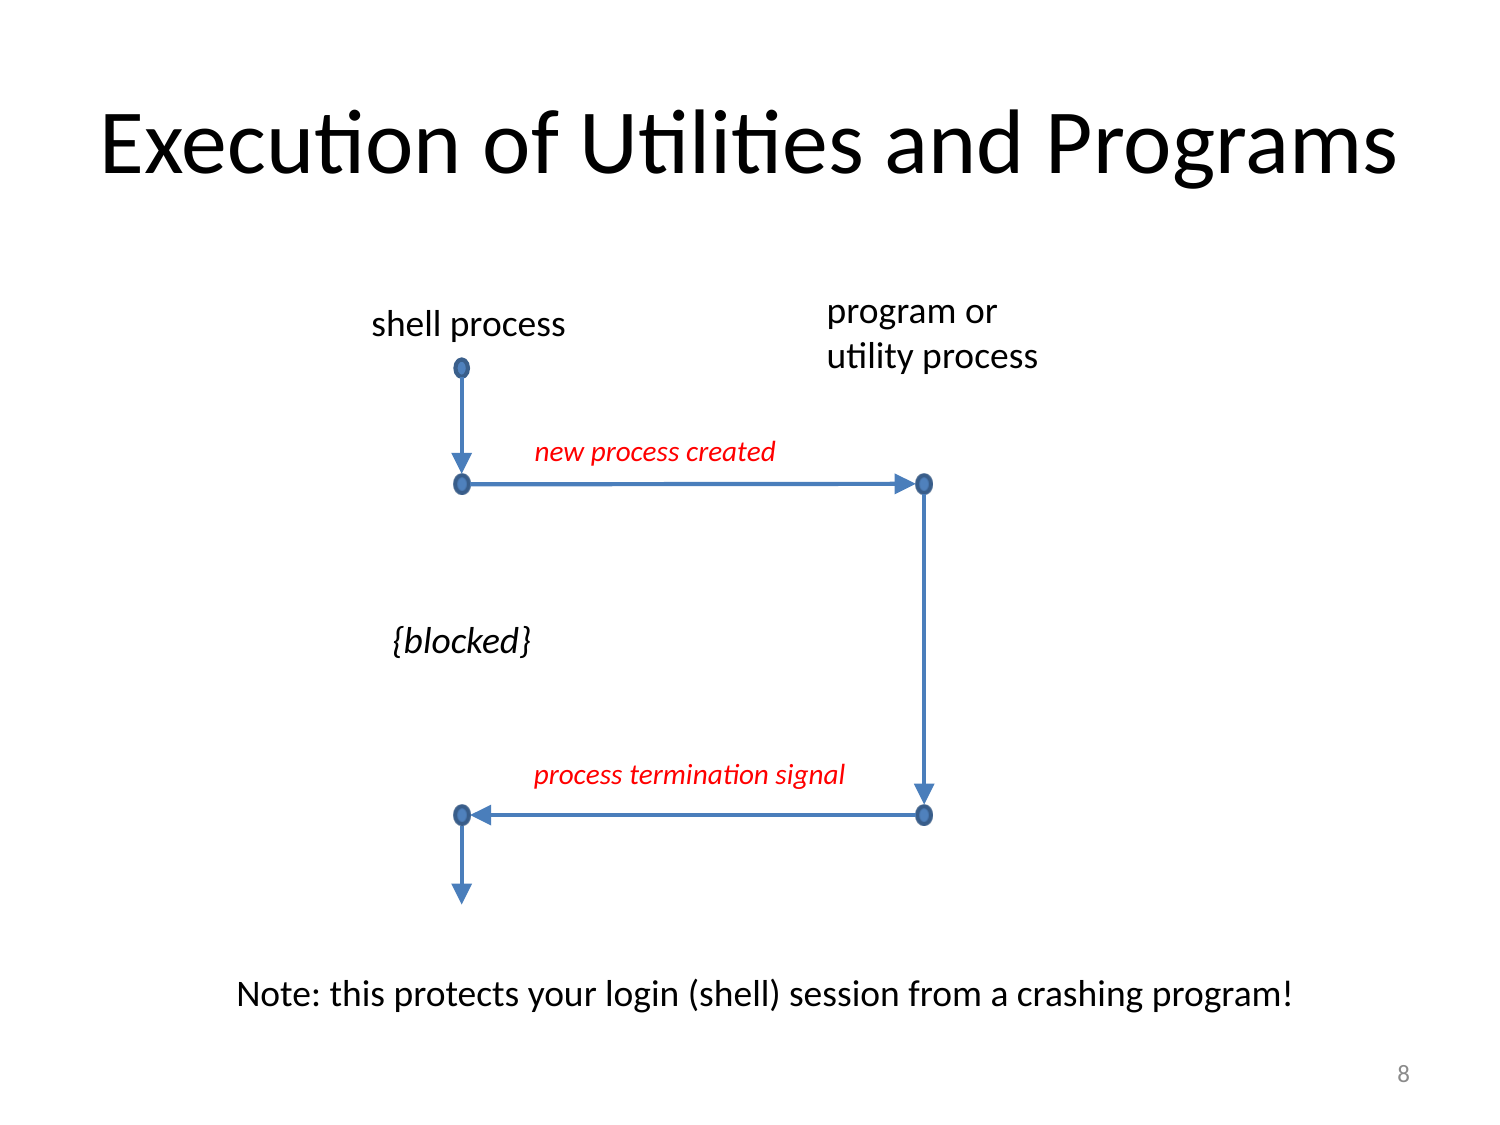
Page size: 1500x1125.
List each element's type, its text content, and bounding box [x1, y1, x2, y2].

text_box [355, 278, 1058, 905]
slide_number 8 [1074, 1042, 1425, 1103]
title Execution of Utilities and Programs [75, 43, 1425, 231]
text_box Note: this protects your login (shell) session from a crashing program! [221, 961, 1311, 1022]
